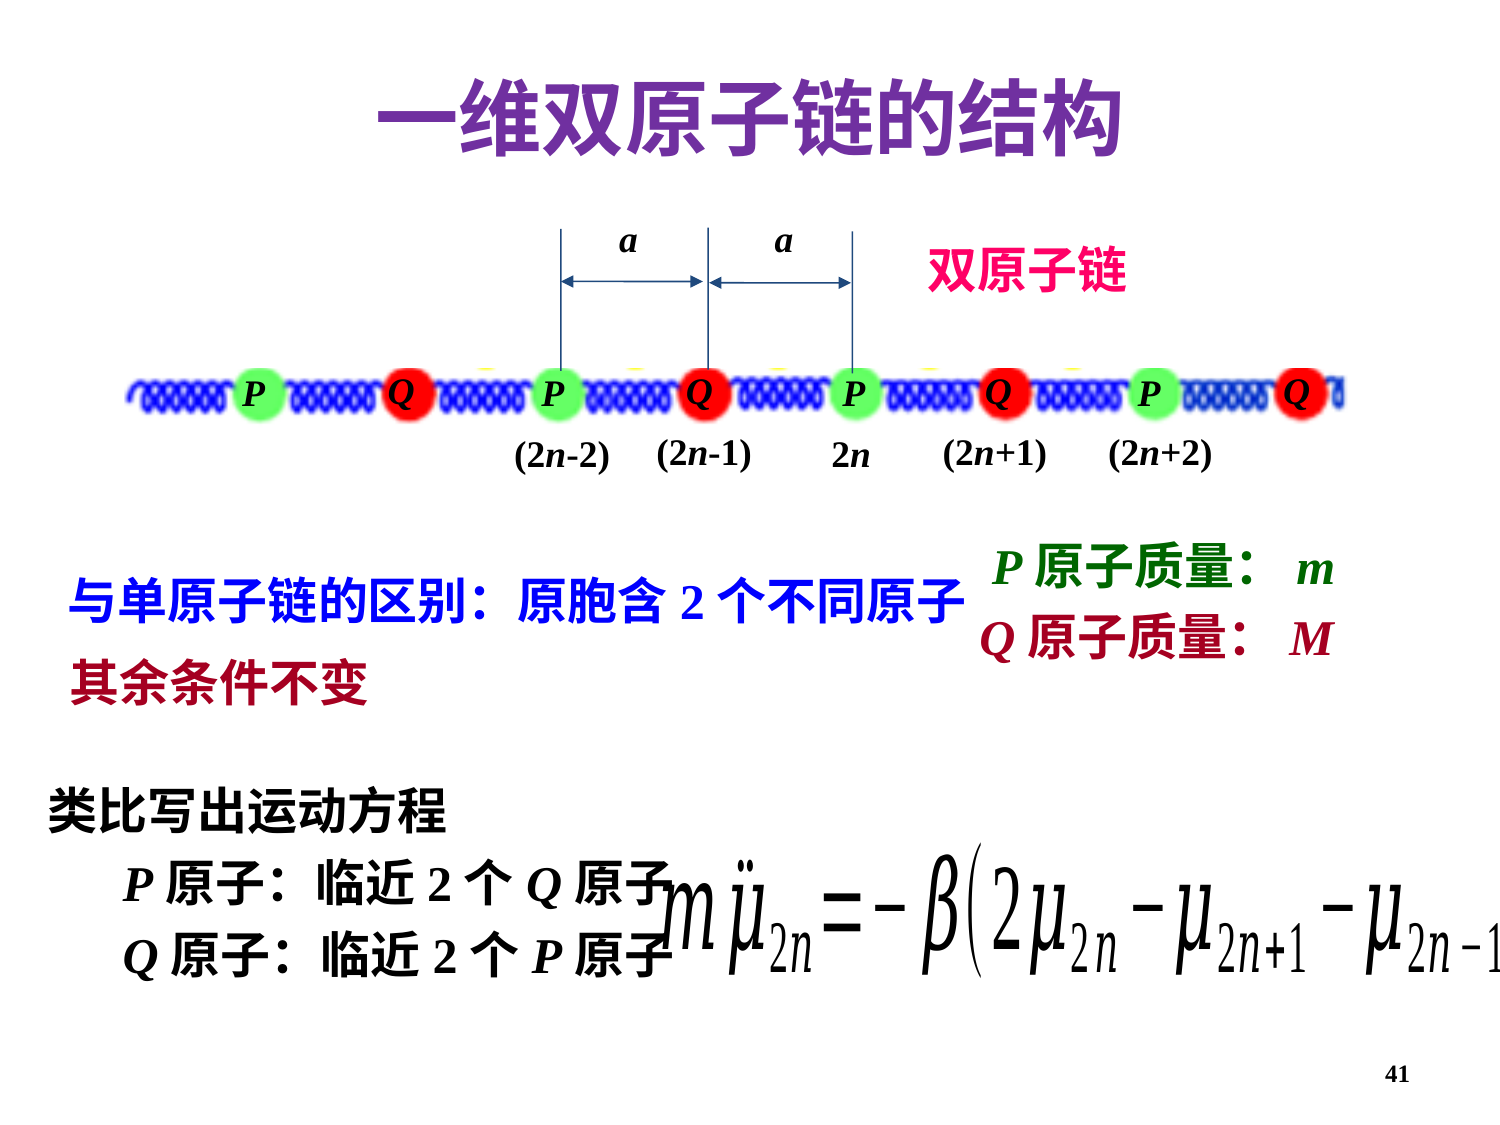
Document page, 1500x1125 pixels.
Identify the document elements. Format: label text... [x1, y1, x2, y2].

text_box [123, 207, 1371, 484]
text_box 与单原子链的区别：原胞含2个不同原子 [53, 562, 963, 638]
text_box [52, 759, 1500, 994]
title 一维双原子链的结构 [301, 22, 1199, 206]
text_box 其余条件不变 [54, 644, 385, 719]
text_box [968, 526, 1347, 674]
slide_number 41 [1074, 1042, 1425, 1103]
